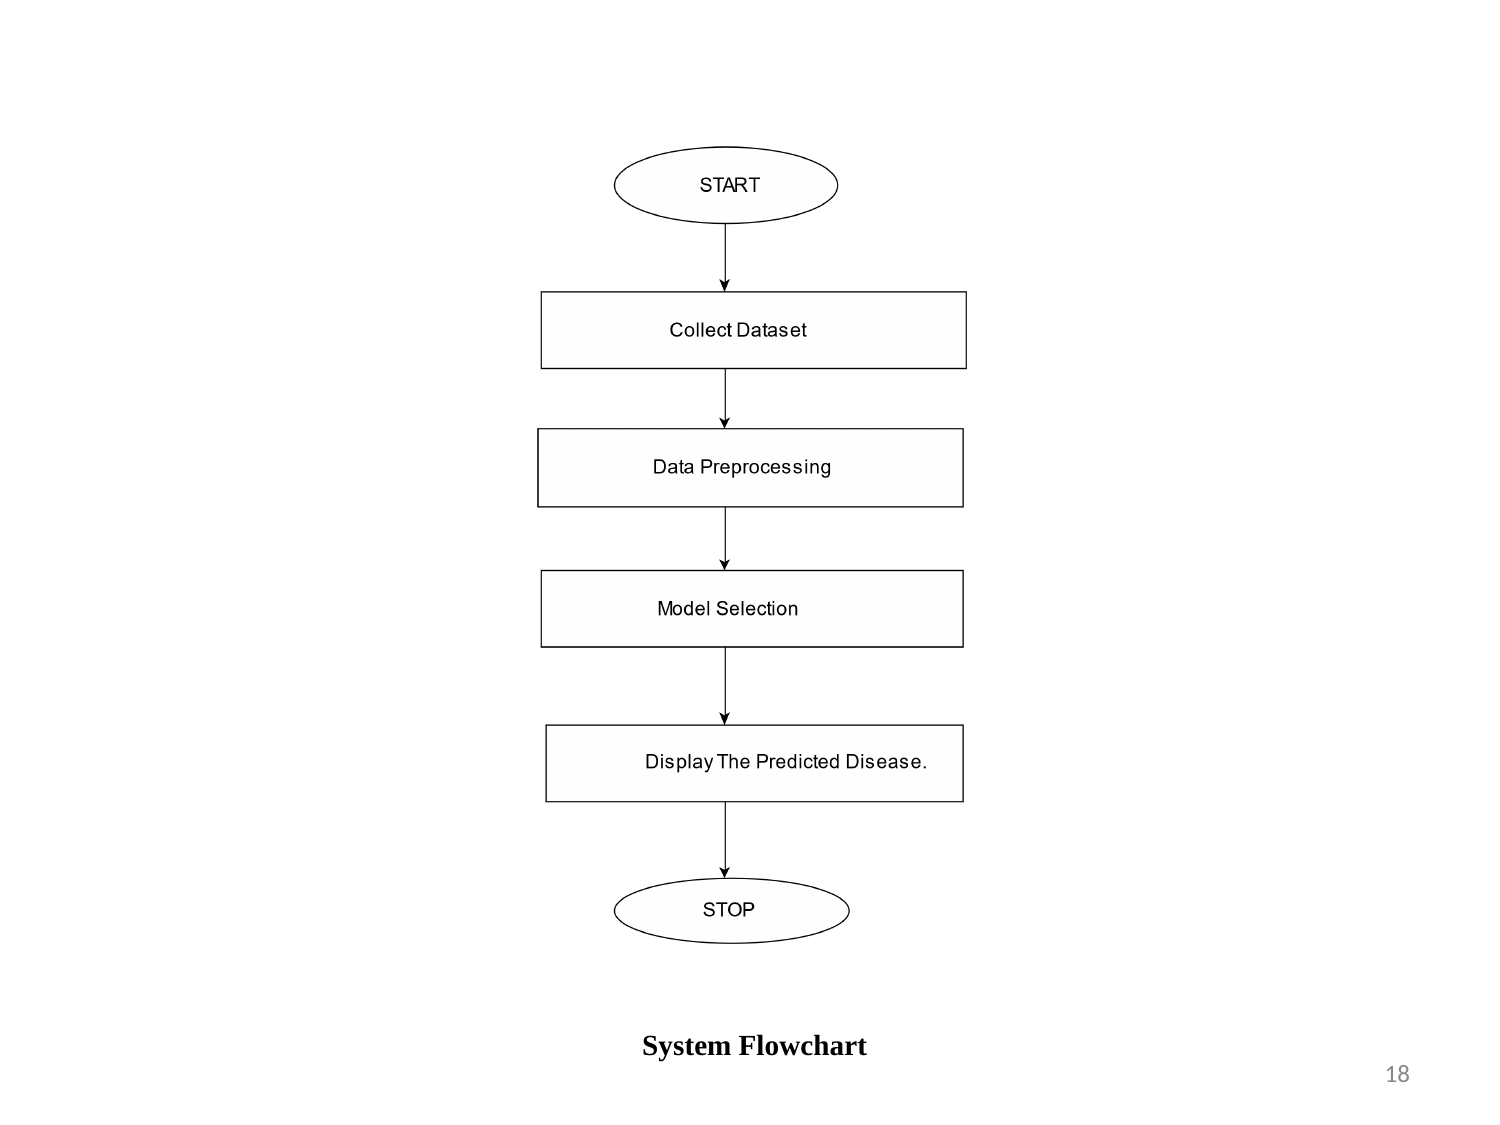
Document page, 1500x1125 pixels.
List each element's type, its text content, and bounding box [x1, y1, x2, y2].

text_box System Flowchart [627, 1019, 1181, 1069]
picture [536, 146, 967, 944]
slide_number 18 [1074, 1042, 1425, 1103]
